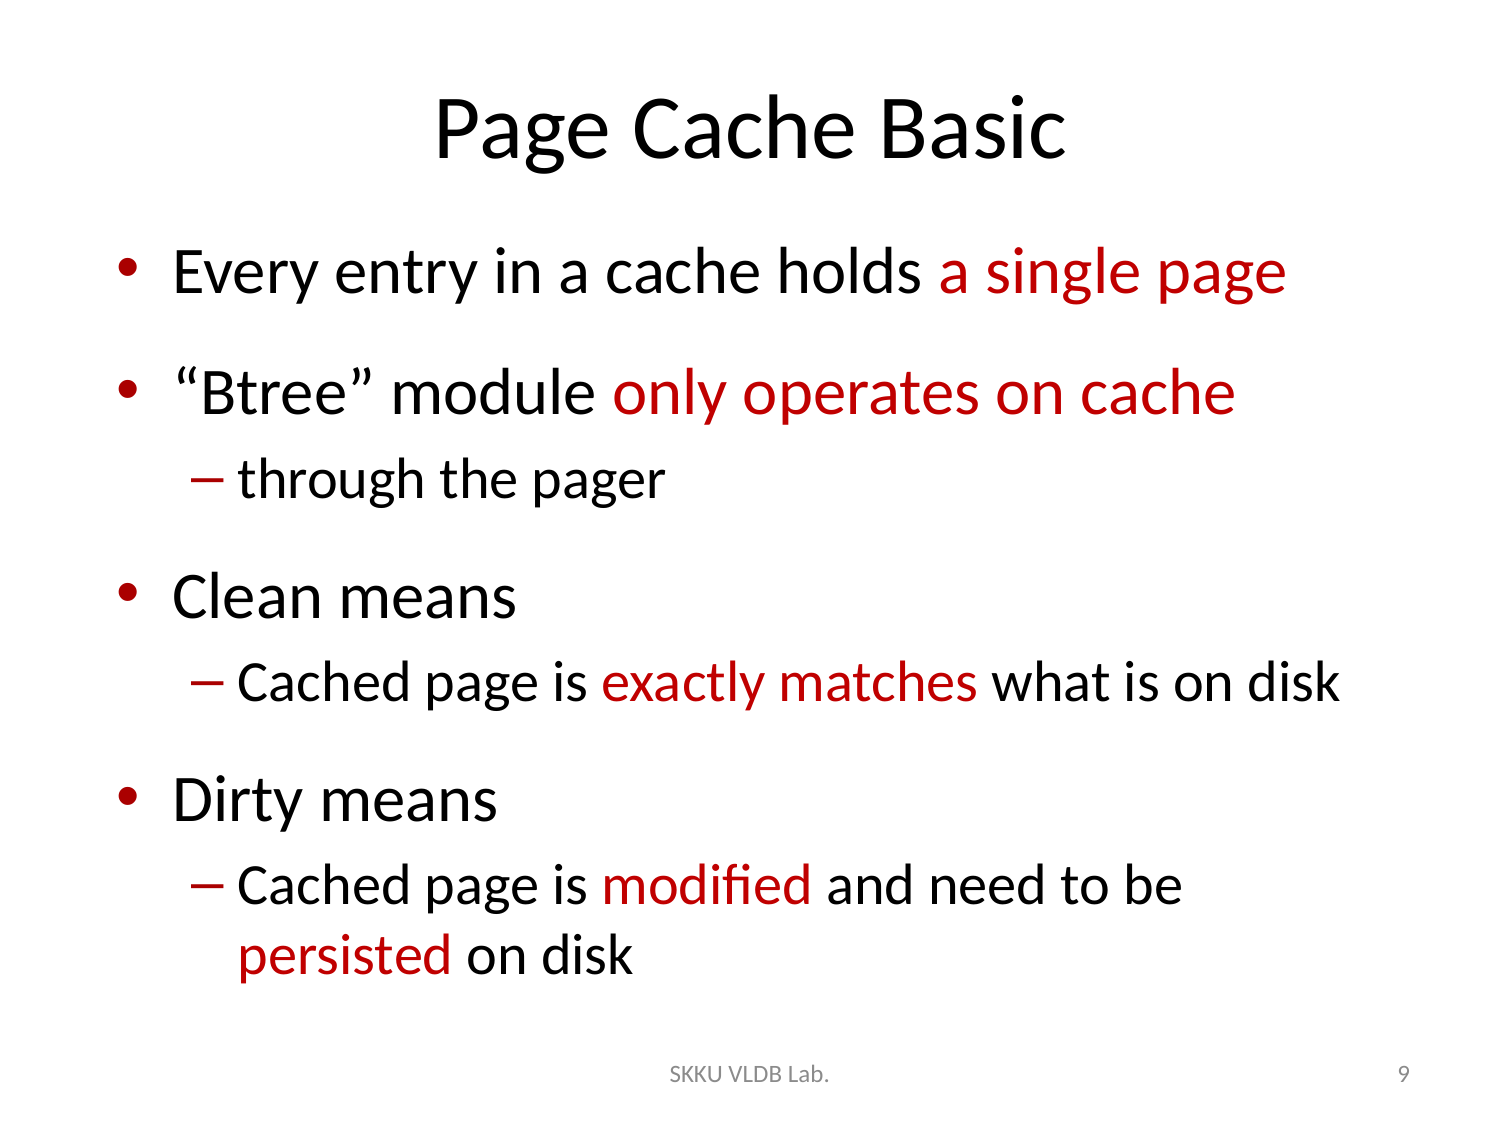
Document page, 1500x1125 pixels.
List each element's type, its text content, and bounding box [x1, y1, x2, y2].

list Every entry in a cache holds a single page “Btree” module only operates on cache through the pager Clean means Cached page is exactly matches what is on disk Dirty means Cached page is modified and need to be persisted on disk [101, 218, 1402, 1005]
slide_number 9 [1074, 1042, 1425, 1103]
footer SKKU VLDB Lab. [512, 1042, 988, 1103]
title Page Cache Basic [101, 45, 1402, 198]
